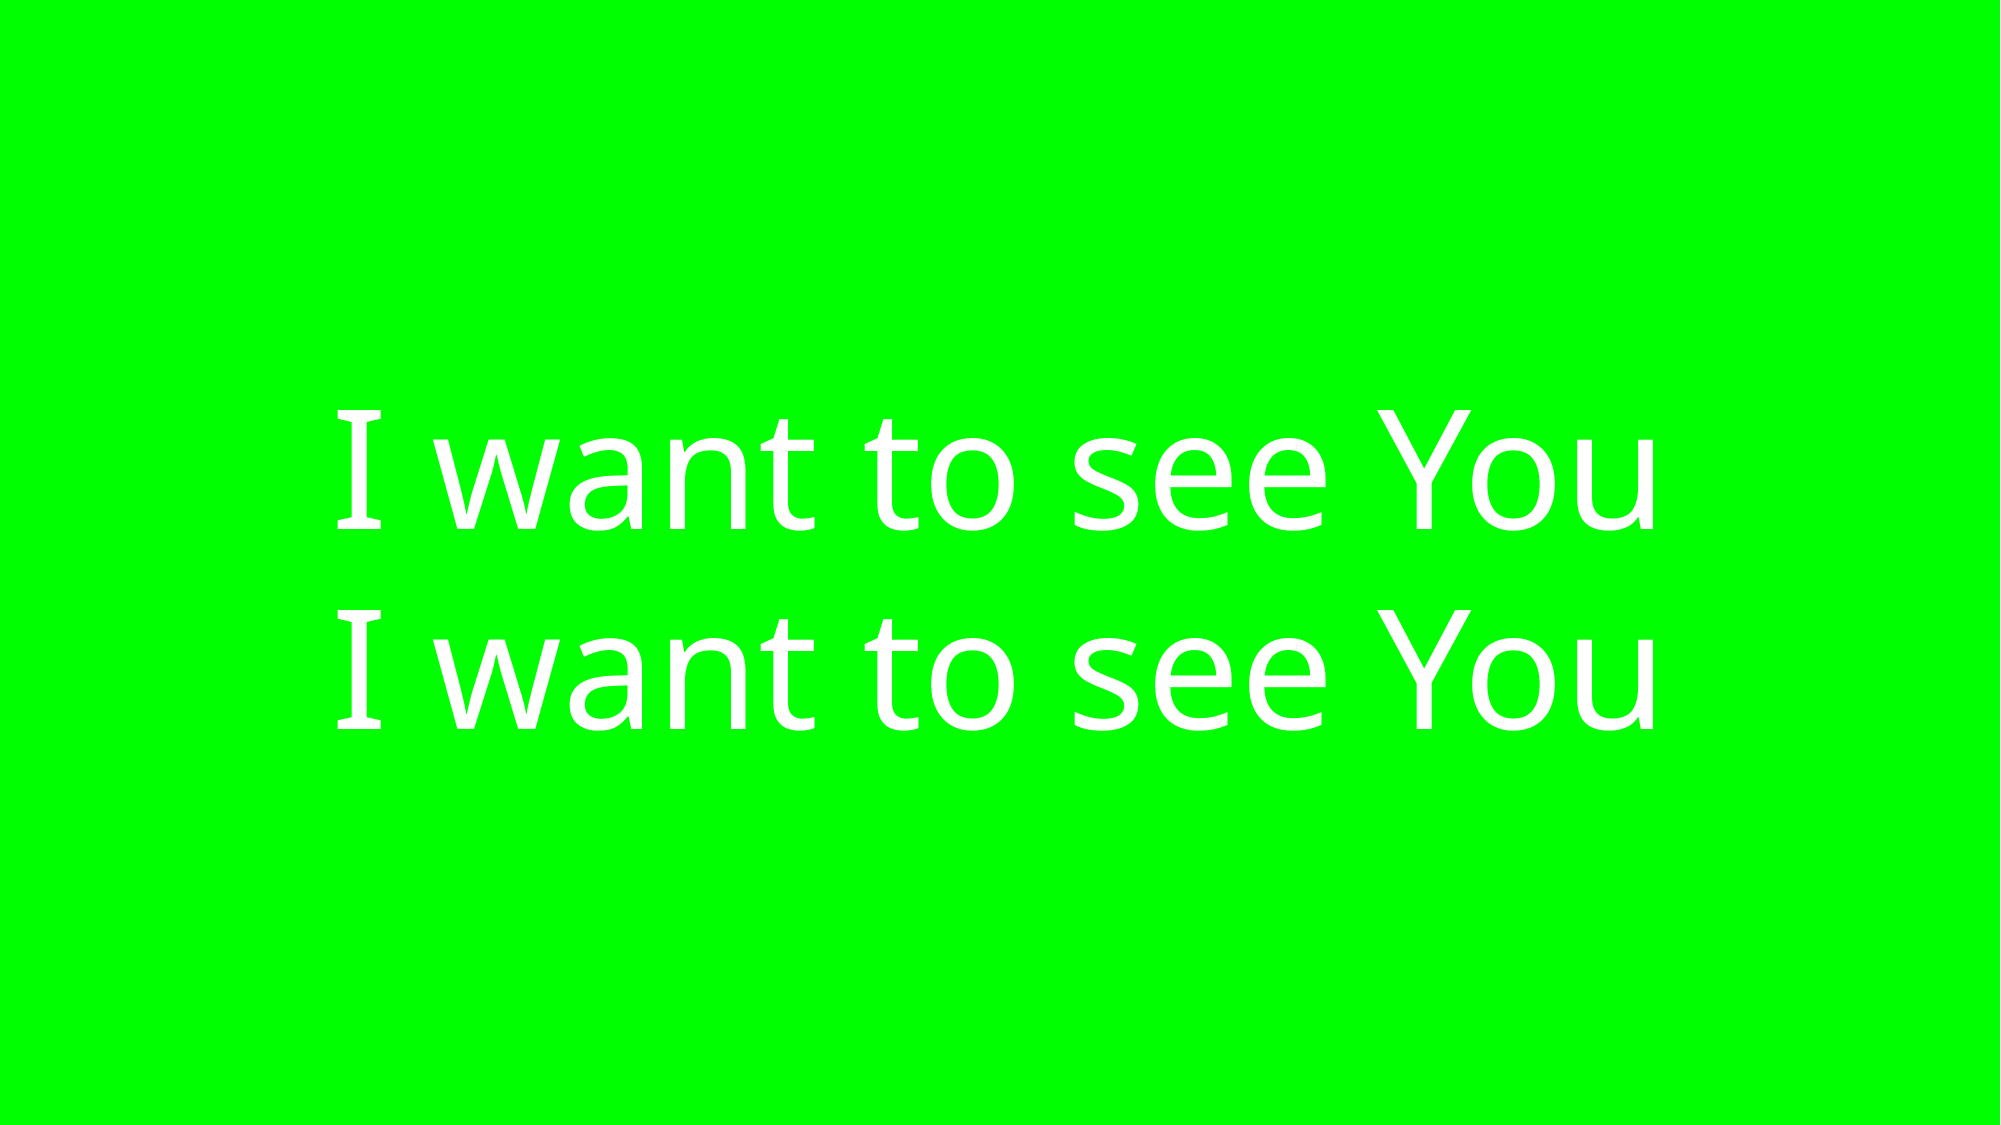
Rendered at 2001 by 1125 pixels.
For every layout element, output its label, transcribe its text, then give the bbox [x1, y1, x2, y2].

title I want to see You I want to see You [69, 108, 1931, 1017]
